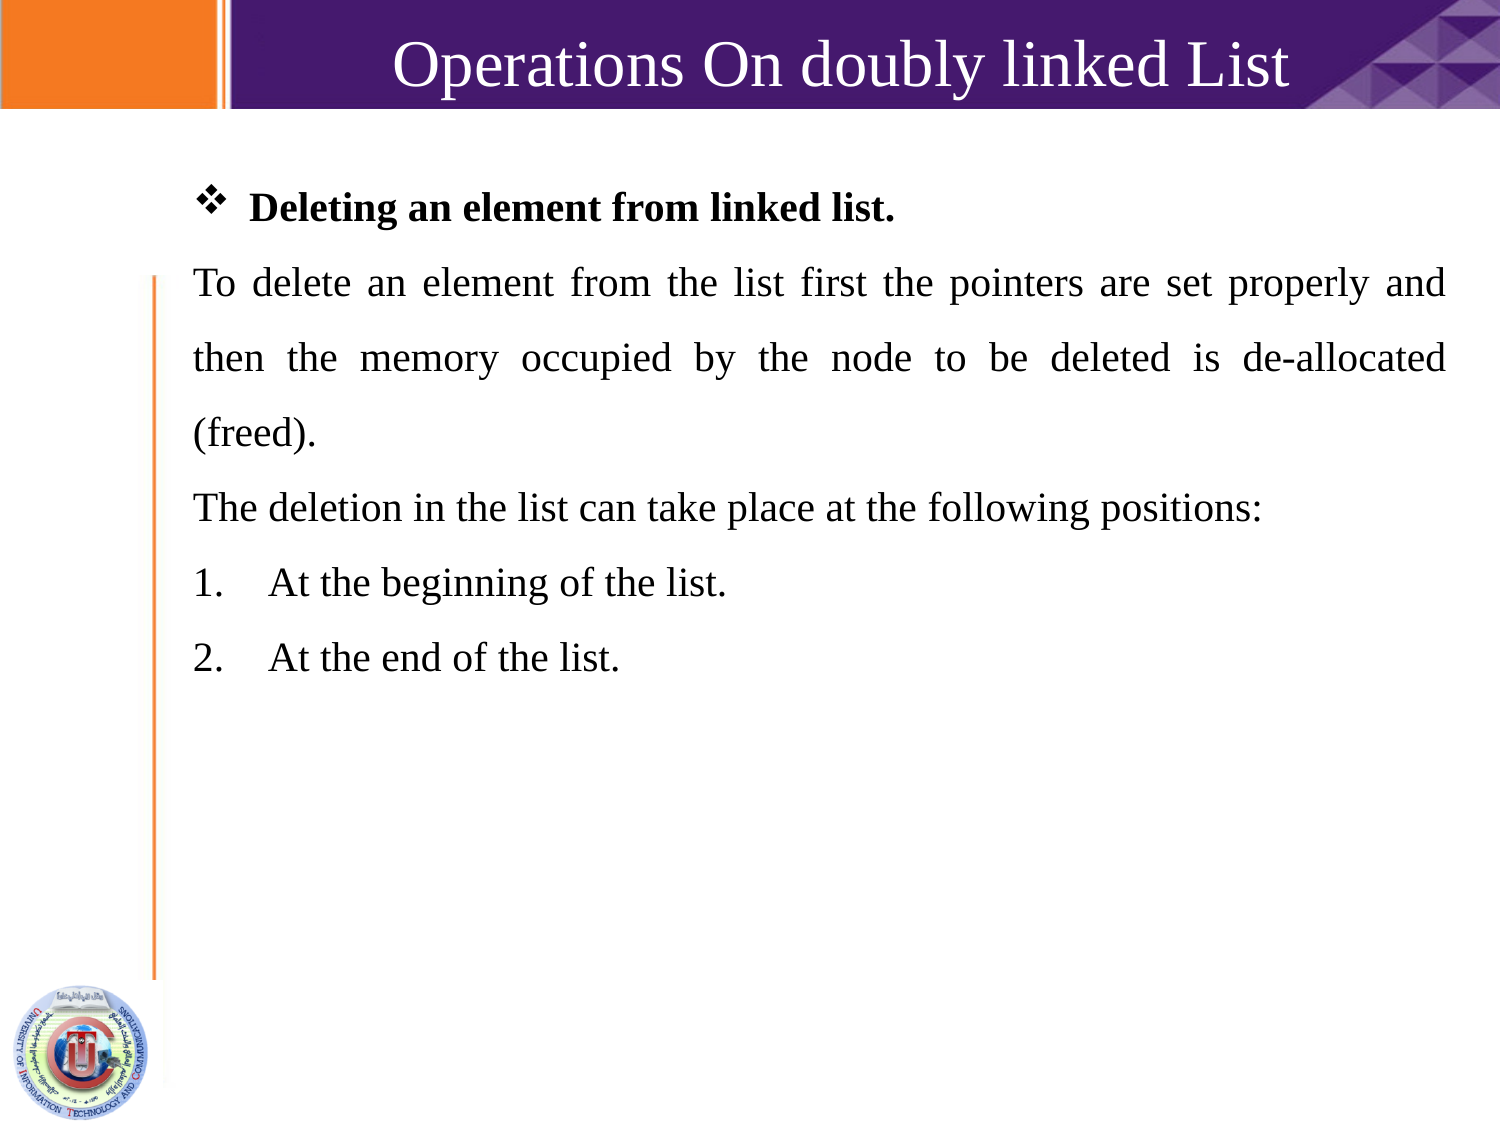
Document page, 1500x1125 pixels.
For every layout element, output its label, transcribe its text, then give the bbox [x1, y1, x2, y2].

picture [0, 275, 179, 1125]
picture [0, 0, 1500, 109]
text_box Deleting an element from linked list. To delete an element from the list first the pointers are set properly and then the memory occupied by the node to be deleted is de-allocated (freed). The deletion in the list can take place at the following positions: At the beginning of the list. At the end of the list. [178, 147, 1463, 687]
